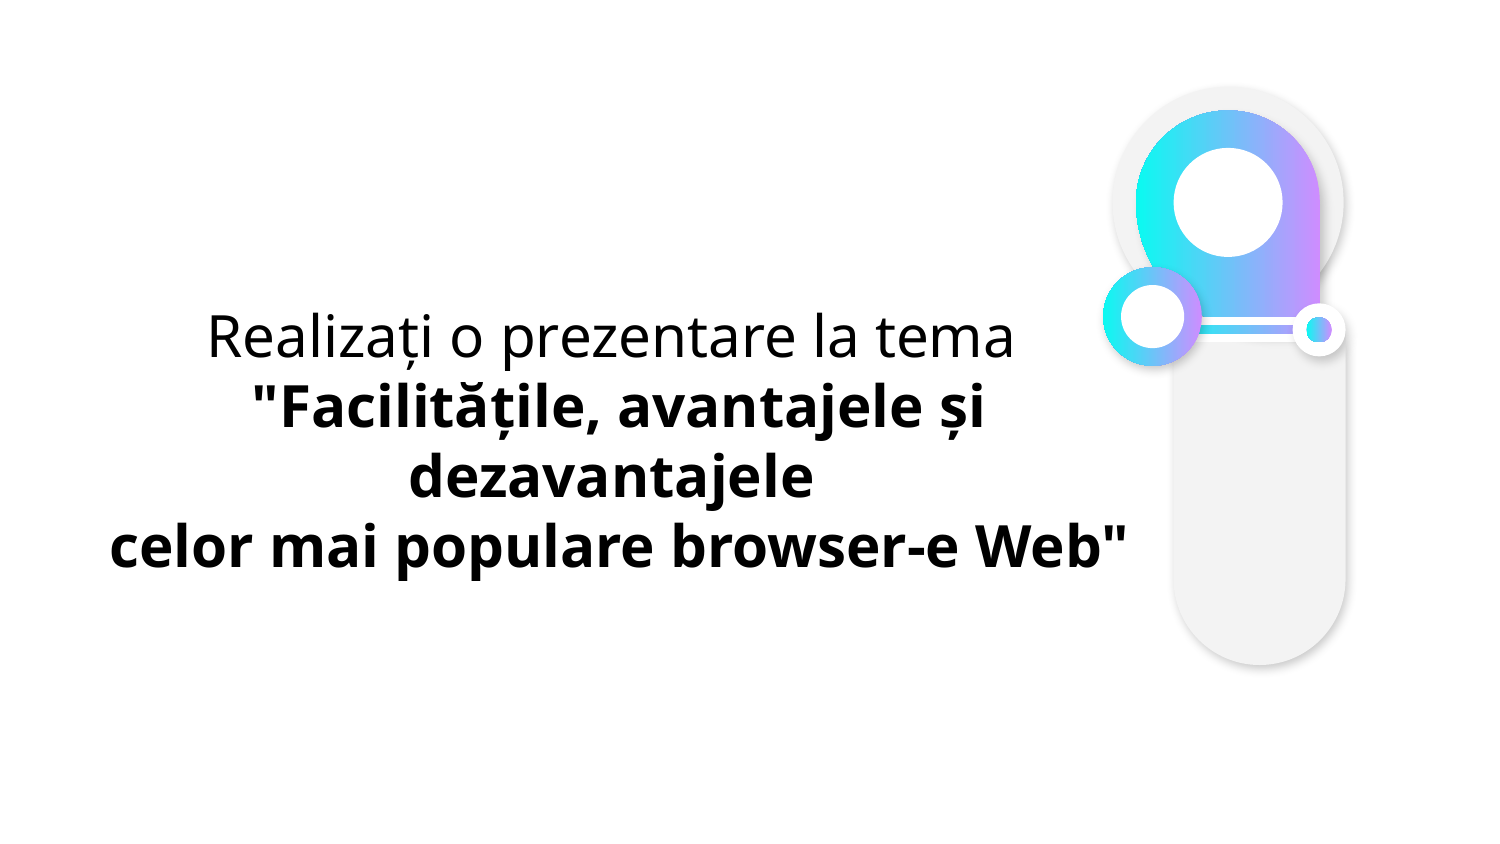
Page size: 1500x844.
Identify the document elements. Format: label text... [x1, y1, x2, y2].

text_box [1103, 86, 1346, 666]
text_box Realizați o prezentare la tema "Facilitățile, avantajele și dezavantajele celor mai populare browser-e Web" [62, 283, 1098, 527]
